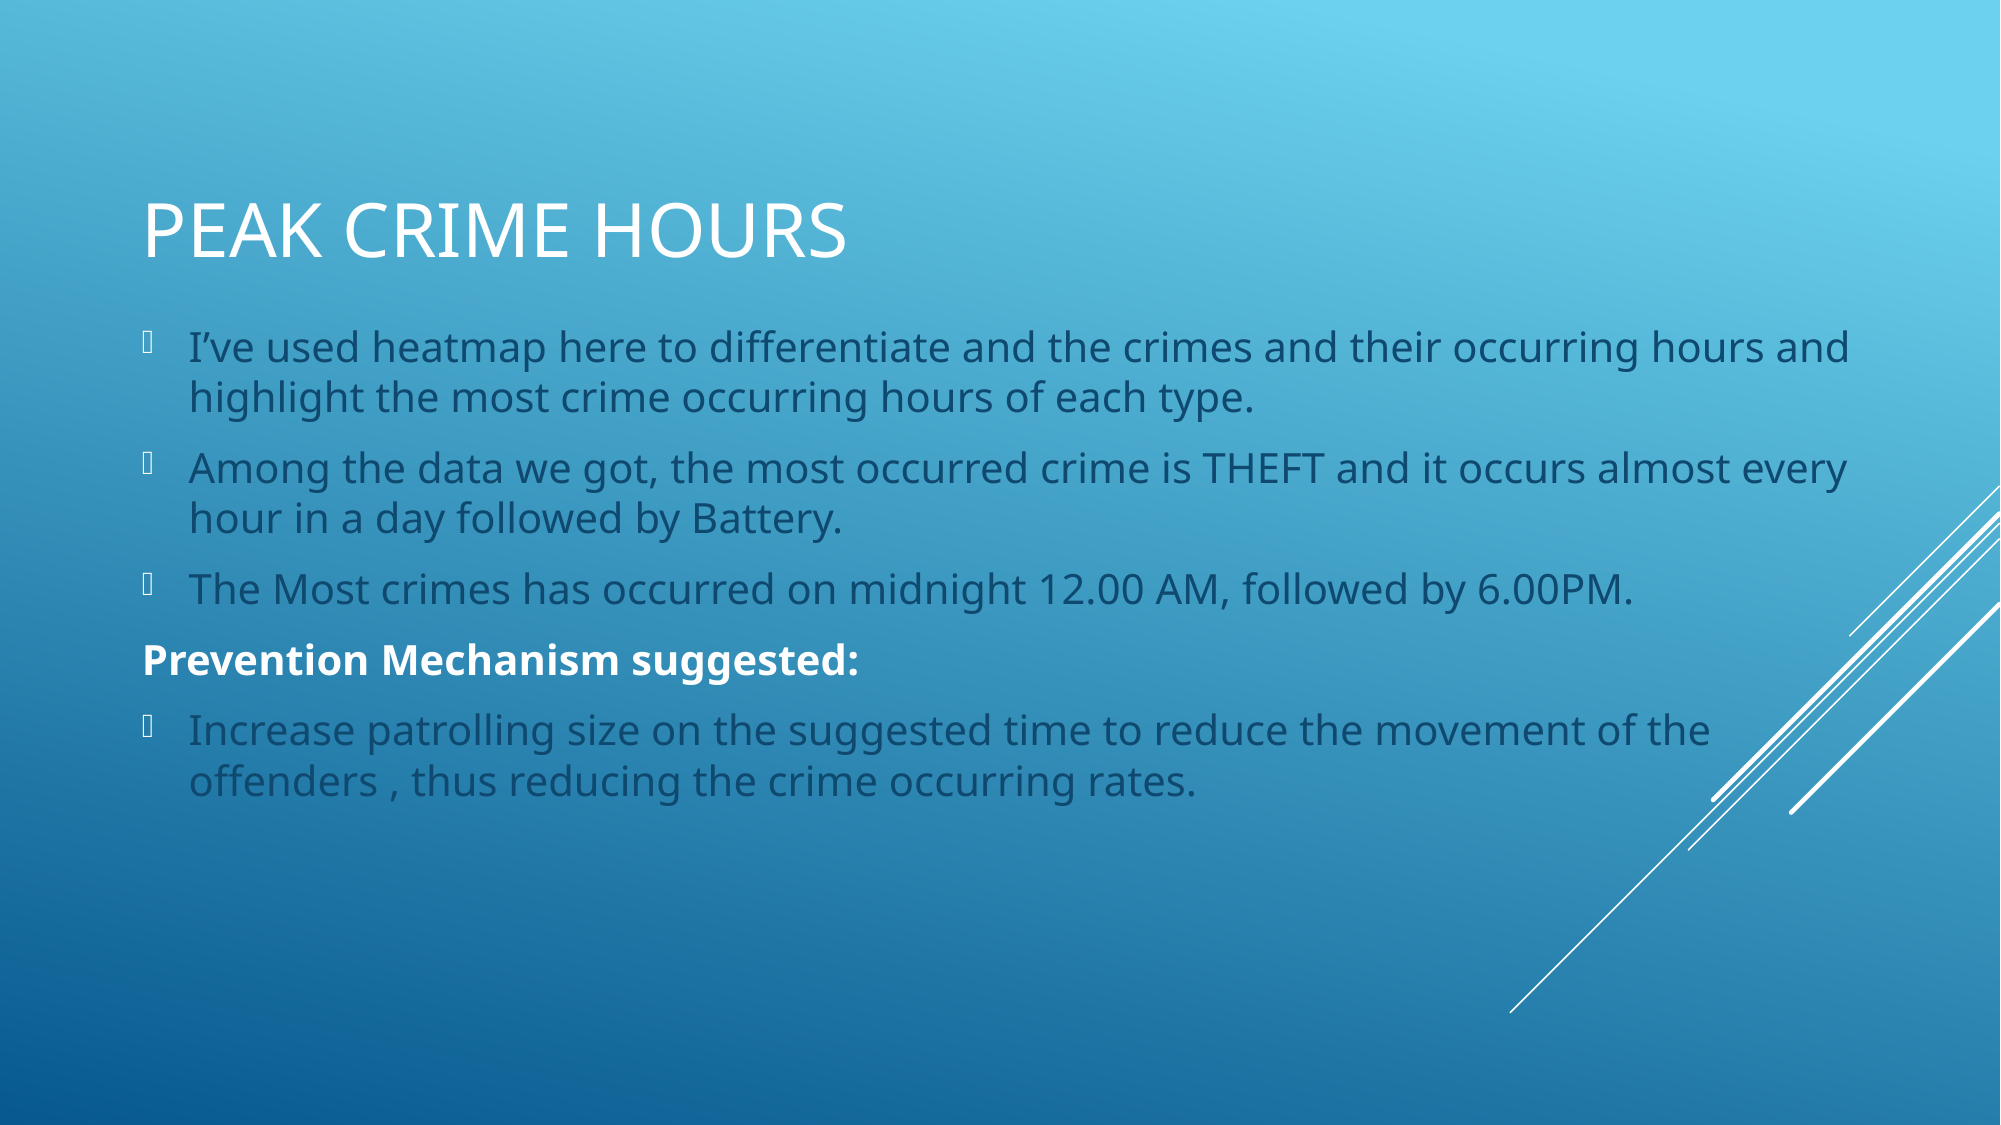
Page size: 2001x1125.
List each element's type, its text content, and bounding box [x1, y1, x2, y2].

list I’ve used heatmap here to differentiate and the crimes and their occurring hours and highlight the most crime occurring hours of each type. Among the data we got, the most occurred crime is THEFT and it occurs almost every hour in a day followed by Battery. The Most crimes has occurred on midnight 12.00 AM, followed by 6.00PM. Prevention Mechanism suggested: Increase patrolling size on the suggested time to reduce the movement of the offenders , thus reducing the crime occurring rates. [126, 265, 1904, 859]
title Peak crime Hours [126, 104, 1527, 265]
